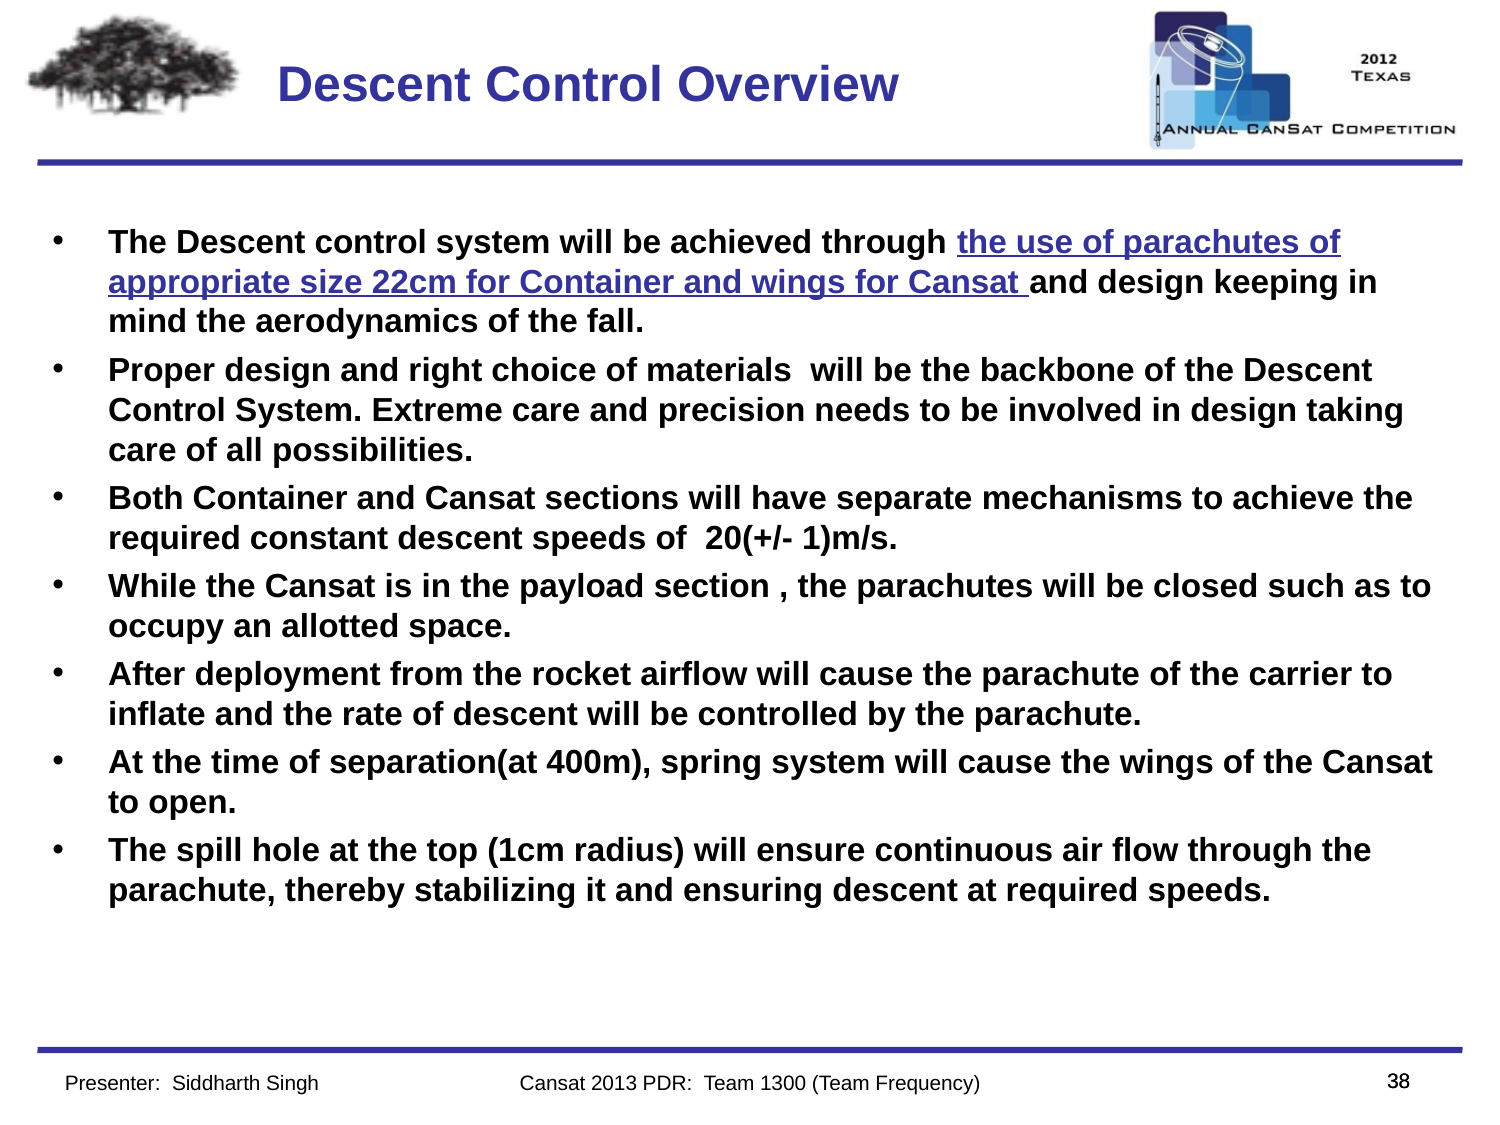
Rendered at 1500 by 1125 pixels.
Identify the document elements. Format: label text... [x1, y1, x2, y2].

picture [0, 12, 270, 151]
text_box Descent Control Overview [271, 12, 1238, 150]
text_box The Descent control system will be achieved through the use of parachutes of appropriate size 22cm for Container and wings for Cansat and design keeping in mind the aerodynamics of the fall. Proper design and right choice of materials will be the backbone of the Descent Control System. Extreme care and precision needs to be involved in design taking care of all possibilities. Both Container and Cansat sections will have separate mechanisms to achieve the required constant descent speeds of 20(+/- 1)m/s. While the Cansat is in the payload section , the parachutes will be closed such as to occupy an allotted space. After deployment from the rocket airflow will cause the parachute of the carrier to inflate and the rate of descent will be controlled by the parachute. At the time of separation(at 400m), spring system will cause the wings of the Cansat to open. The spill hole at the top (1cm radius) will ensure continuous air flow through the parachute, thereby stabilizing it and ensuring descent at required speeds. [37, 212, 1463, 969]
text_box 38 [1312, 1059, 1425, 1100]
text_box [449, 1062, 1050, 1103]
text_box Presenter: Siddharth Singh [49, 1062, 425, 1103]
picture [1142, 1, 1463, 157]
